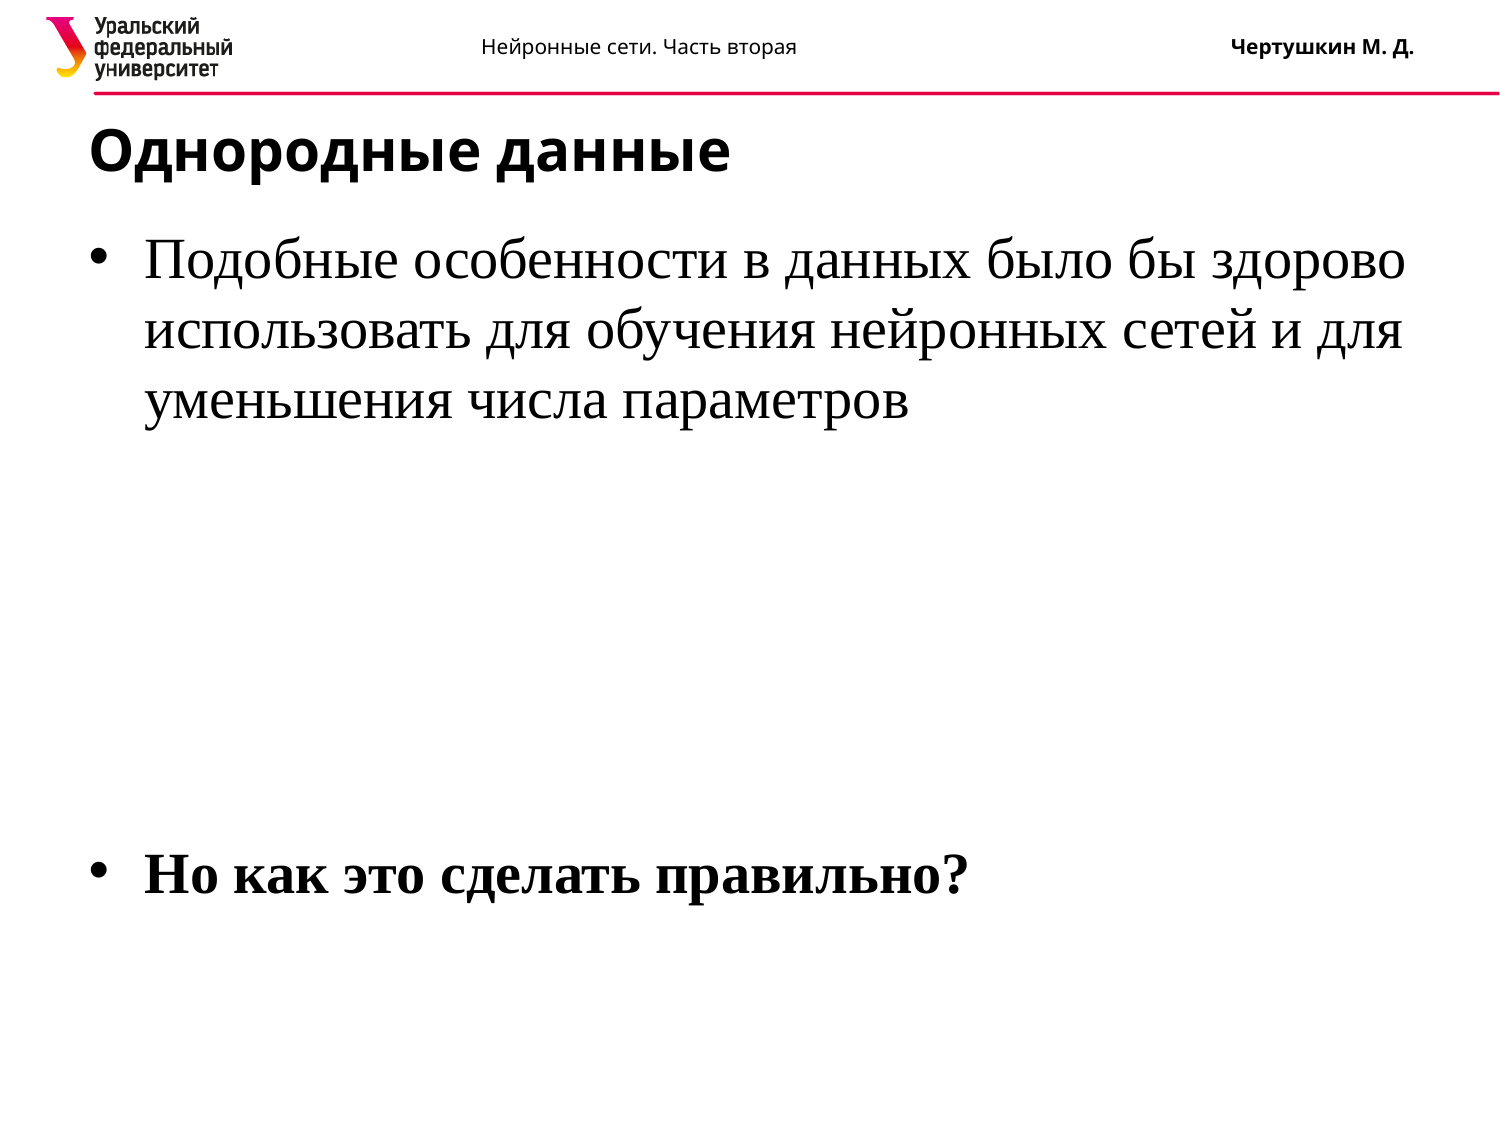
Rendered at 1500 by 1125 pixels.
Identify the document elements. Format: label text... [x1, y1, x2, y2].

picture [0, 0, 1500, 103]
text_box Однородные данные [88, 113, 1436, 184]
text_box Подобные особенности в данных было бы здорово использовать для обучения нейронных сетей и для уменьшения числа параметров Но как это сделать правильно? [88, 219, 1436, 905]
